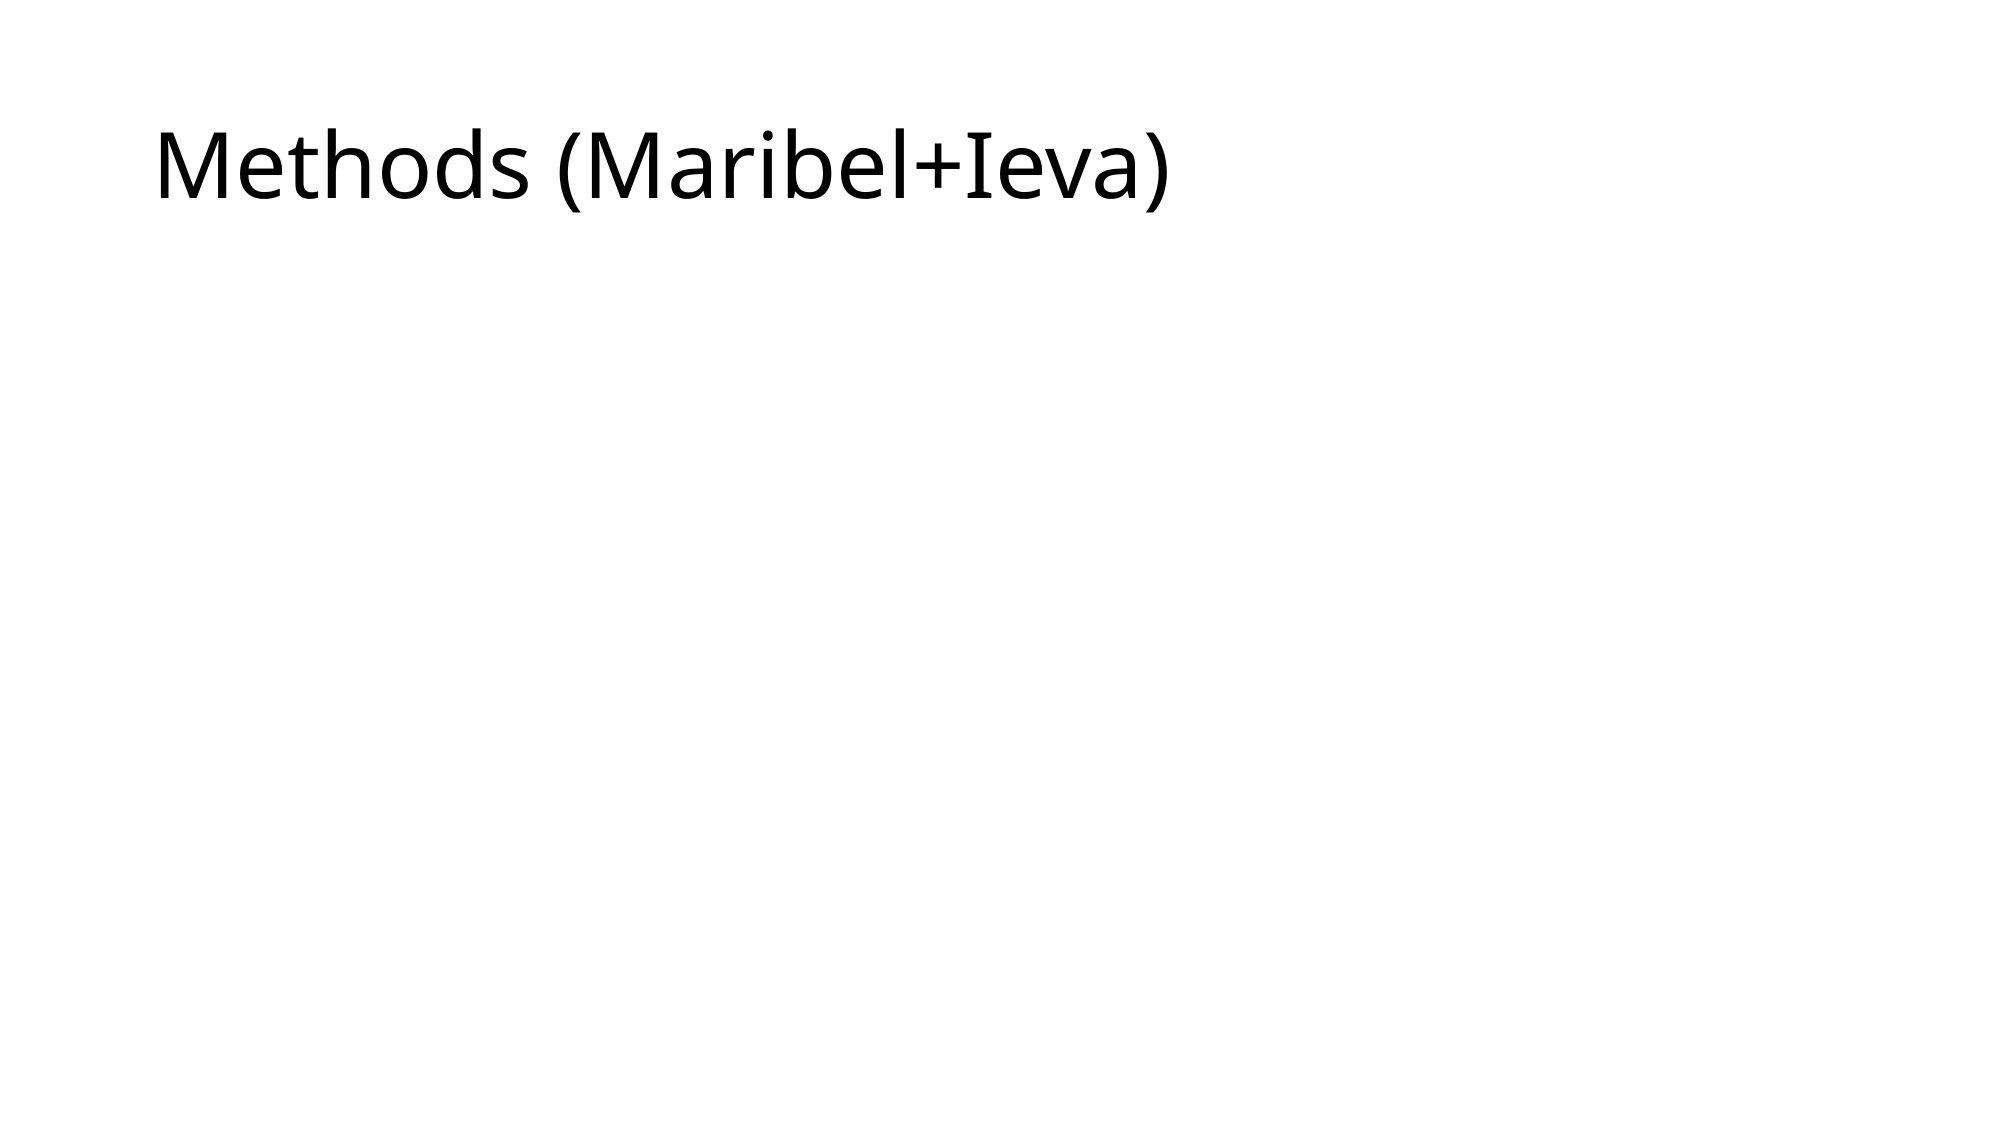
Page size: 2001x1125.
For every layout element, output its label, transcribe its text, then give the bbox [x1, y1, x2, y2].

title Methods (Maribel+Ieva) [137, 59, 1863, 278]
